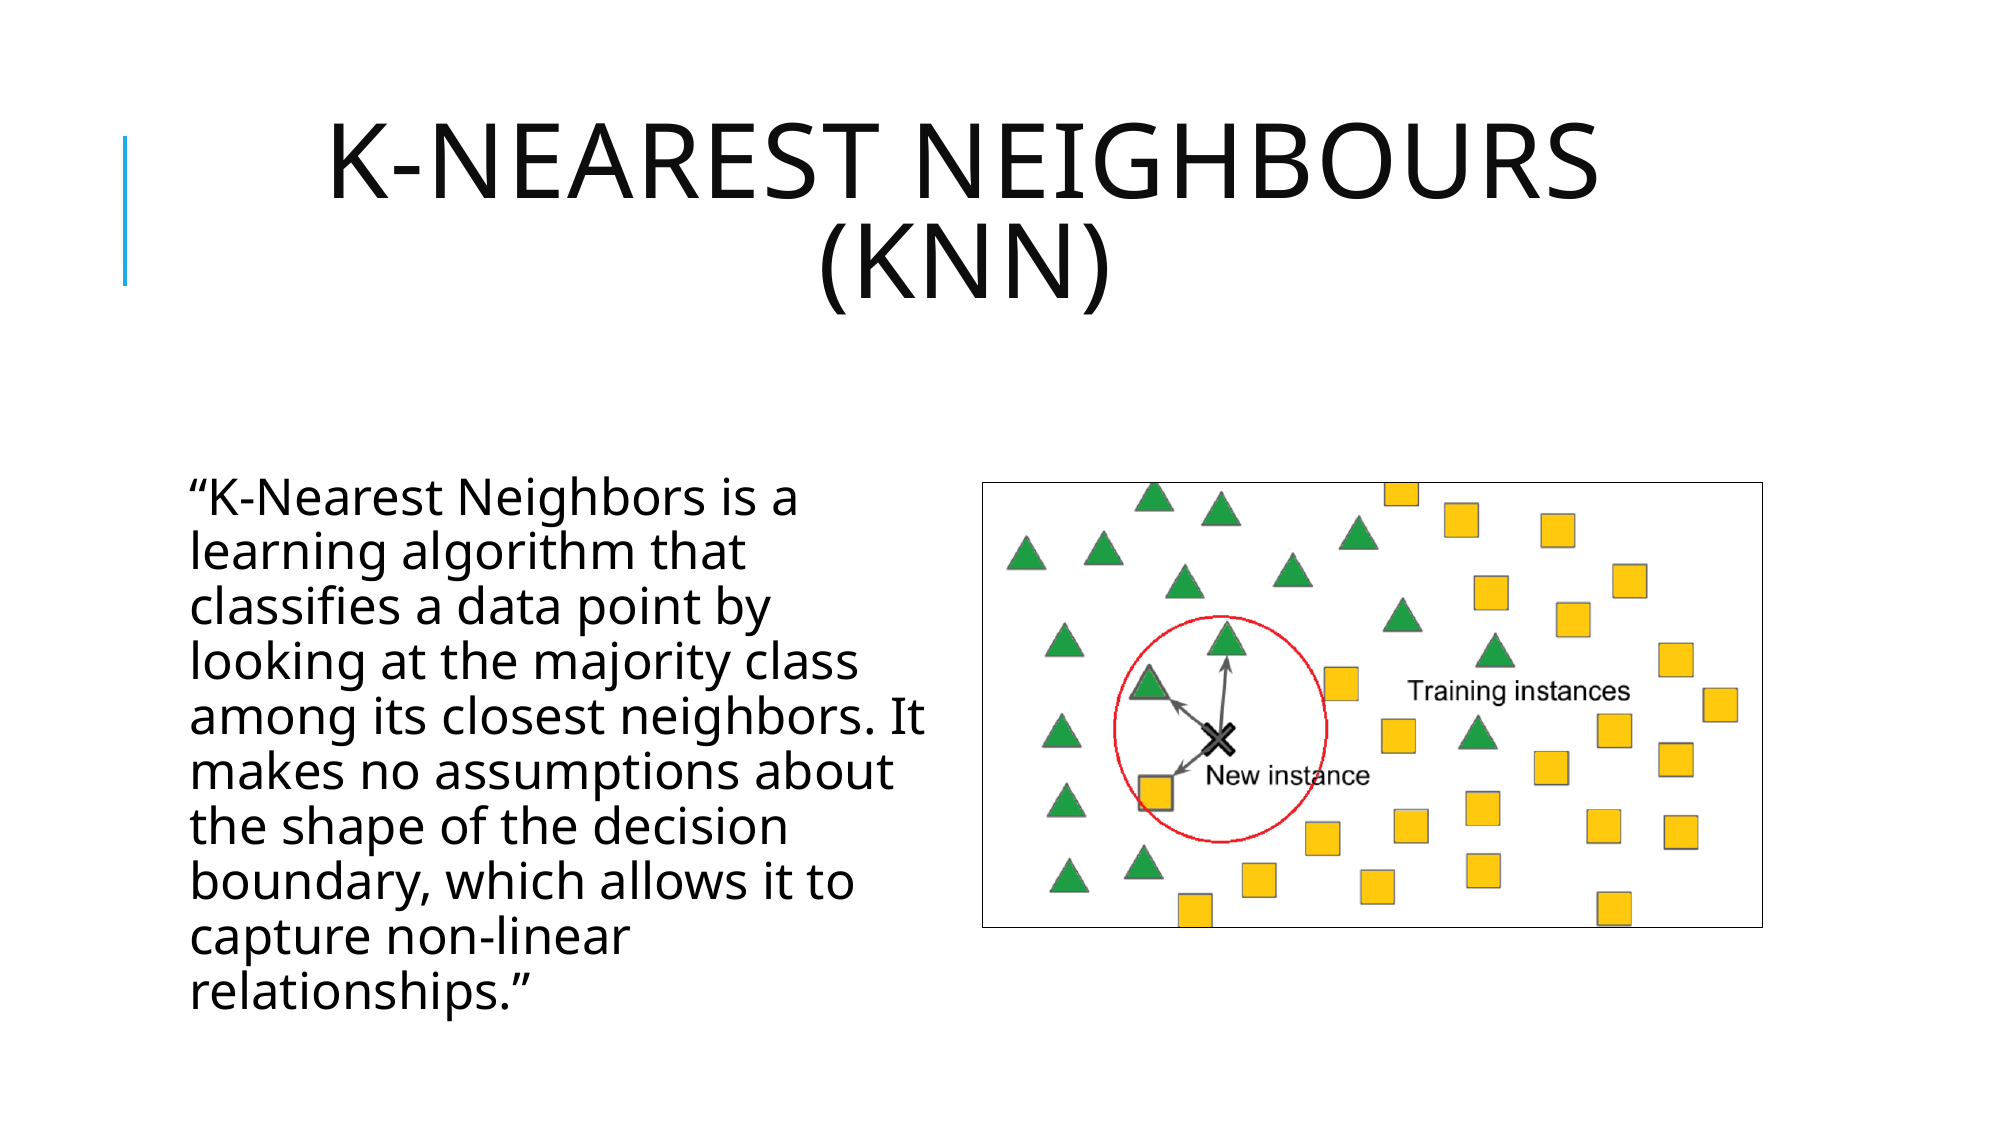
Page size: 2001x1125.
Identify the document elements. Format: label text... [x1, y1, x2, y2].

title K-Nearest Neighbours (KNN) [168, 96, 1763, 342]
list “K-Nearest Neighbors is a learning algorithm that classifies a data point by looking at the majority class among its closest neighbors. It makes no assumptions about the shape of the decision boundary, which allows it to capture non-linear relationships.” [168, 375, 948, 1035]
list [982, 481, 1763, 928]
